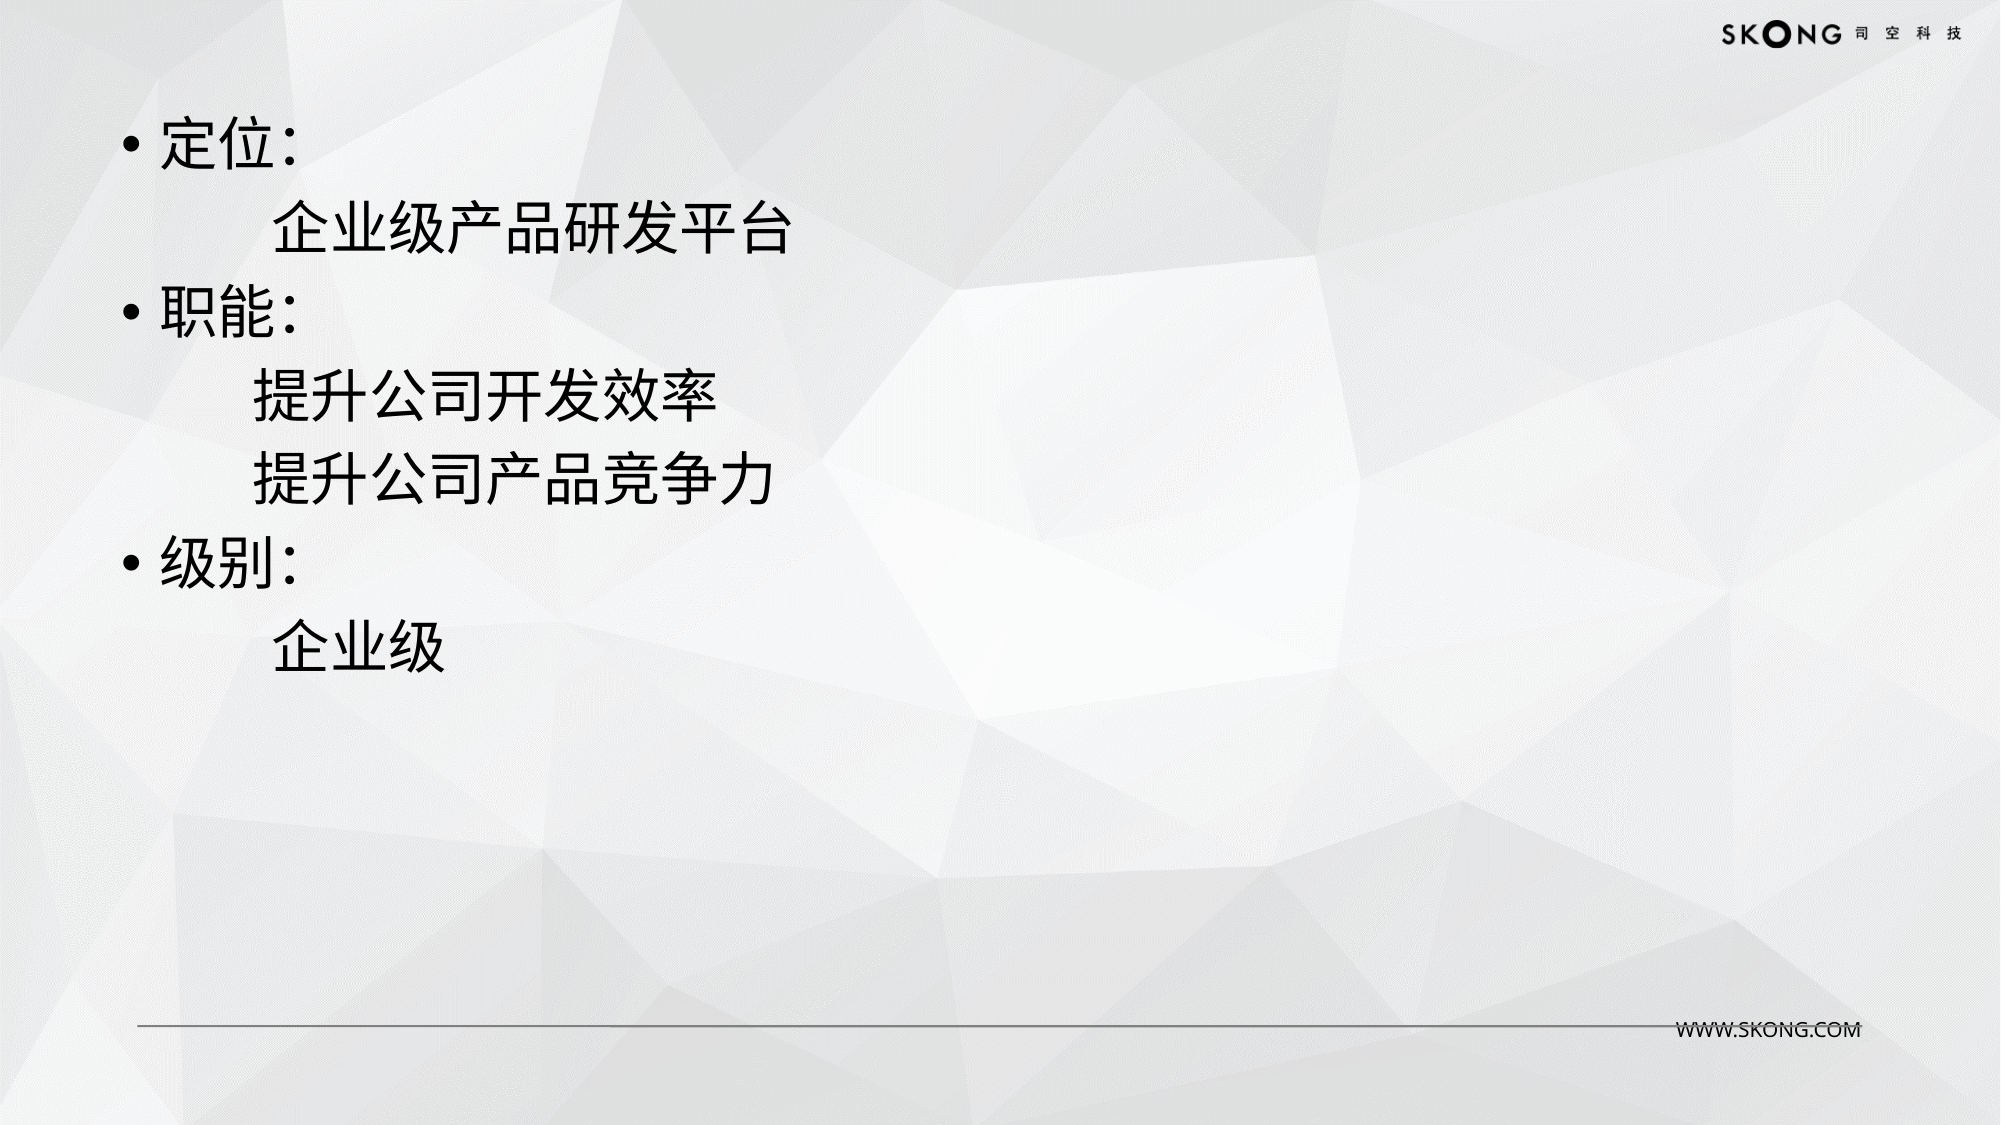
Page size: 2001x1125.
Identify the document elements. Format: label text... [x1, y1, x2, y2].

text_box 定位： 企业级产品研发平台 职能： 提升公司开发效率 提升公司产品竞争力 级别： 企业级 [107, 107, 1457, 851]
picture [0, 0, 2001, 1125]
